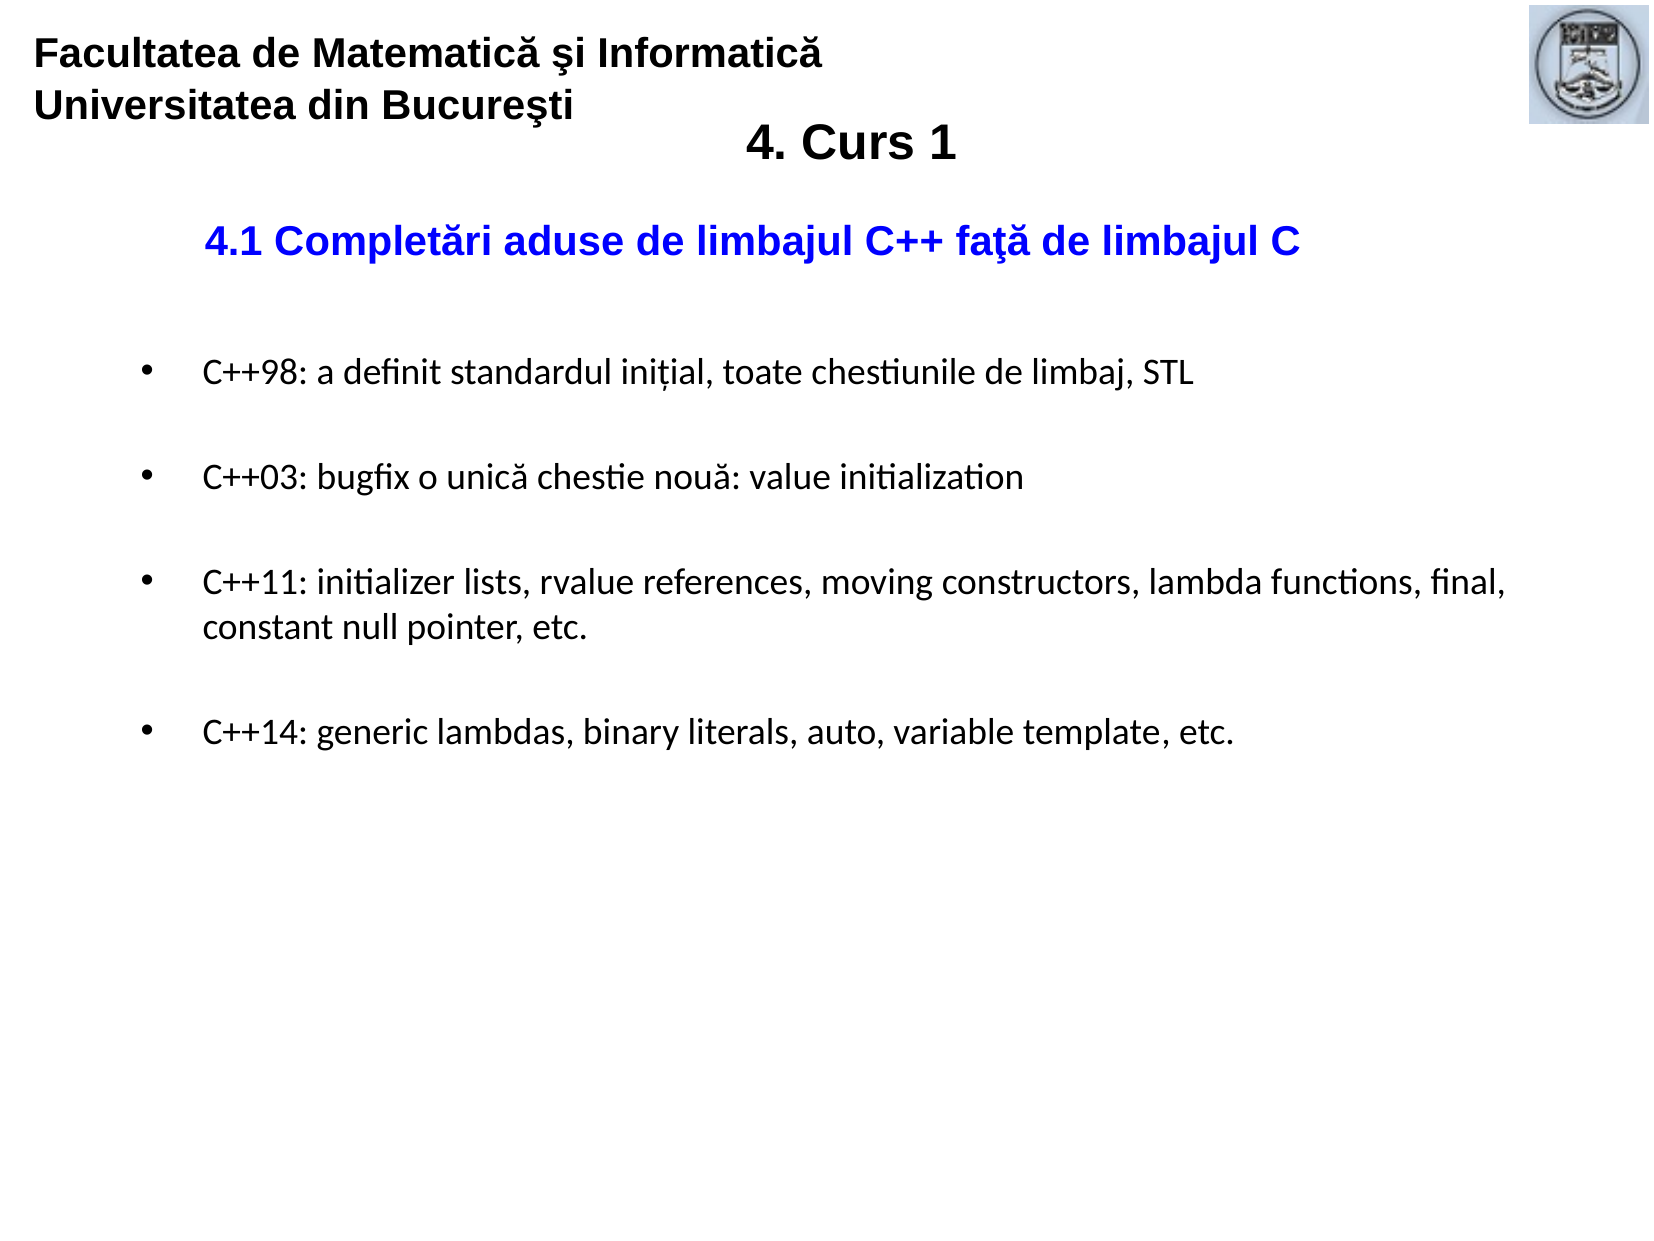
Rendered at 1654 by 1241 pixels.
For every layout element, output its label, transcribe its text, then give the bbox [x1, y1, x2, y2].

picture [1529, 5, 1649, 125]
text_box 4. Curs 1 [639, 107, 1065, 171]
text_box Facultatea de Matematică şi Informatică Universitatea din Bucureşti [15, 15, 927, 135]
list C++98: a definit standardul inițial, toate chestiunile de limbaj, STL C++03: bugfix o unică chestie nouă: value initialization C++11: initializer lists, rvalue references, moving constructors, lambda functions, final, constant null pointer, etc. C++14: generic lambdas, binary literals, auto, variable template, etc. [124, 339, 1544, 793]
text_box 4.1 Completări aduse de limbajul C++ faţă de limbajul C [39, 181, 1425, 257]
